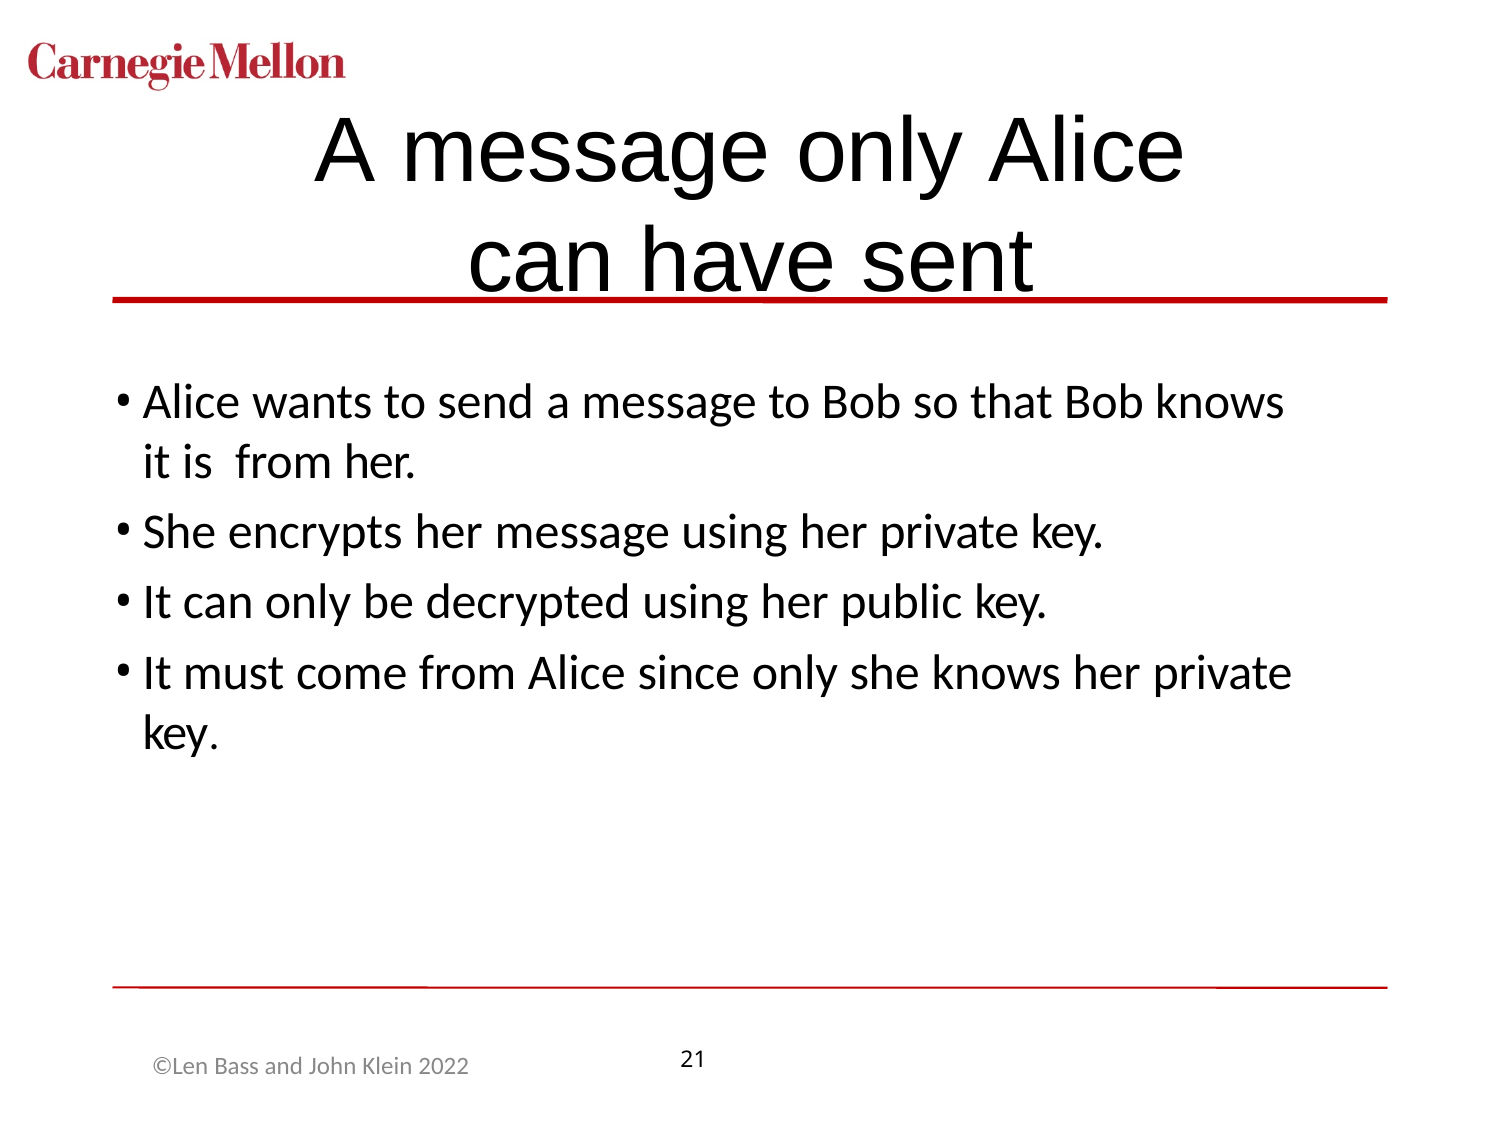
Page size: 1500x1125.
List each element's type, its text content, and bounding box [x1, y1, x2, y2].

title A message only Alice can have sent [273, 88, 1227, 311]
footer ©Len Bass and John Klein 2022 [150, 1060, 472, 1090]
text_box Alice wants to send a message to Bob so that Bob knows it is from her. She encrypts her message using her private key. It can only be decrypted using her public key. It must come from Alice since only she knows her private key. [112, 361, 1312, 760]
picture [24, 37, 349, 92]
